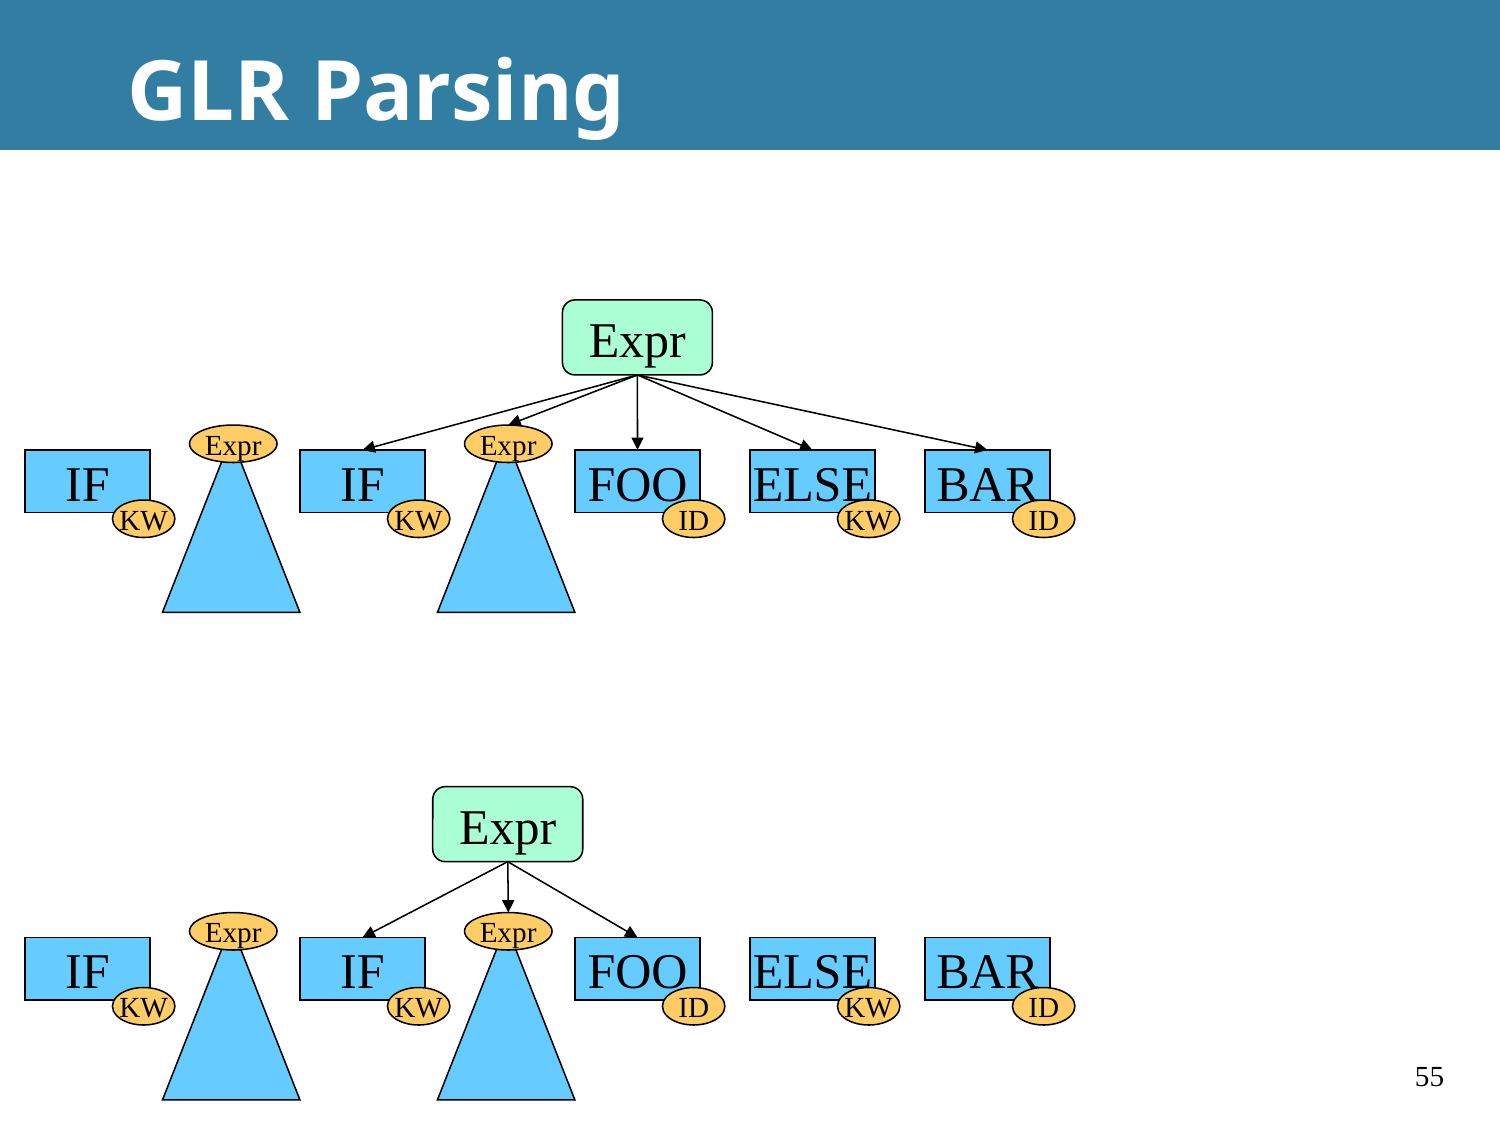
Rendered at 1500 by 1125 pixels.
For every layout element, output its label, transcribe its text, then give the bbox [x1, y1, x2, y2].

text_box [437, 938, 575, 1100]
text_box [162, 424, 300, 613]
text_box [24, 449, 162, 538]
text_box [575, 937, 725, 1025]
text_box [749, 450, 900, 538]
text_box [637, 374, 988, 450]
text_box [437, 450, 575, 613]
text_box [507, 861, 638, 938]
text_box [924, 937, 1075, 1025]
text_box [362, 374, 637, 450]
text_box Expr [432, 786, 583, 861]
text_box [508, 374, 637, 425]
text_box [299, 937, 437, 1025]
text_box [162, 912, 300, 1100]
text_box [924, 449, 1075, 538]
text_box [299, 449, 437, 538]
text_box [749, 937, 900, 1025]
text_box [362, 861, 507, 938]
text_box Expr [562, 299, 713, 374]
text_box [575, 450, 725, 538]
title GLR Parsing [112, 12, 1500, 163]
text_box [24, 937, 162, 1025]
